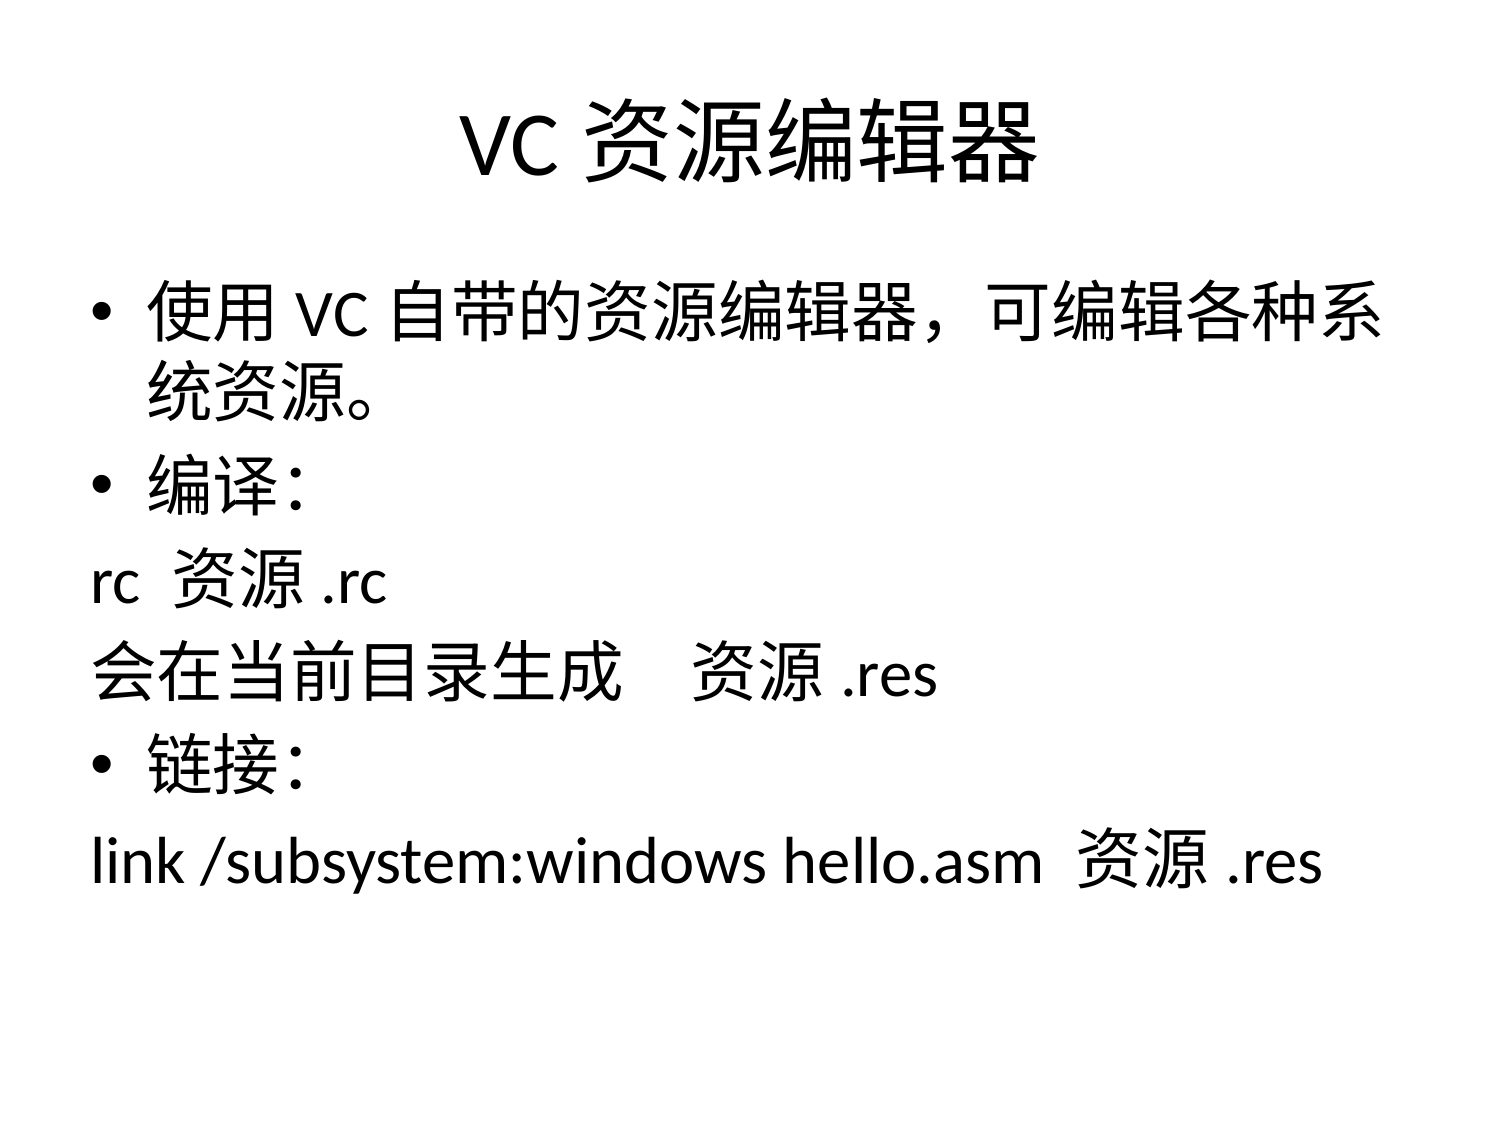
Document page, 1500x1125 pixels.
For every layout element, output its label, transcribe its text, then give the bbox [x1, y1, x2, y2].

list 使用VC自带的资源编辑器，可编辑各种系统资源。 编译： rc 资源.rc 会在当前目录生成 资源.res 链接： link /subsystem:windows hello.asm 资源.res [75, 262, 1425, 1005]
title VC资源编辑器 [75, 45, 1425, 233]
